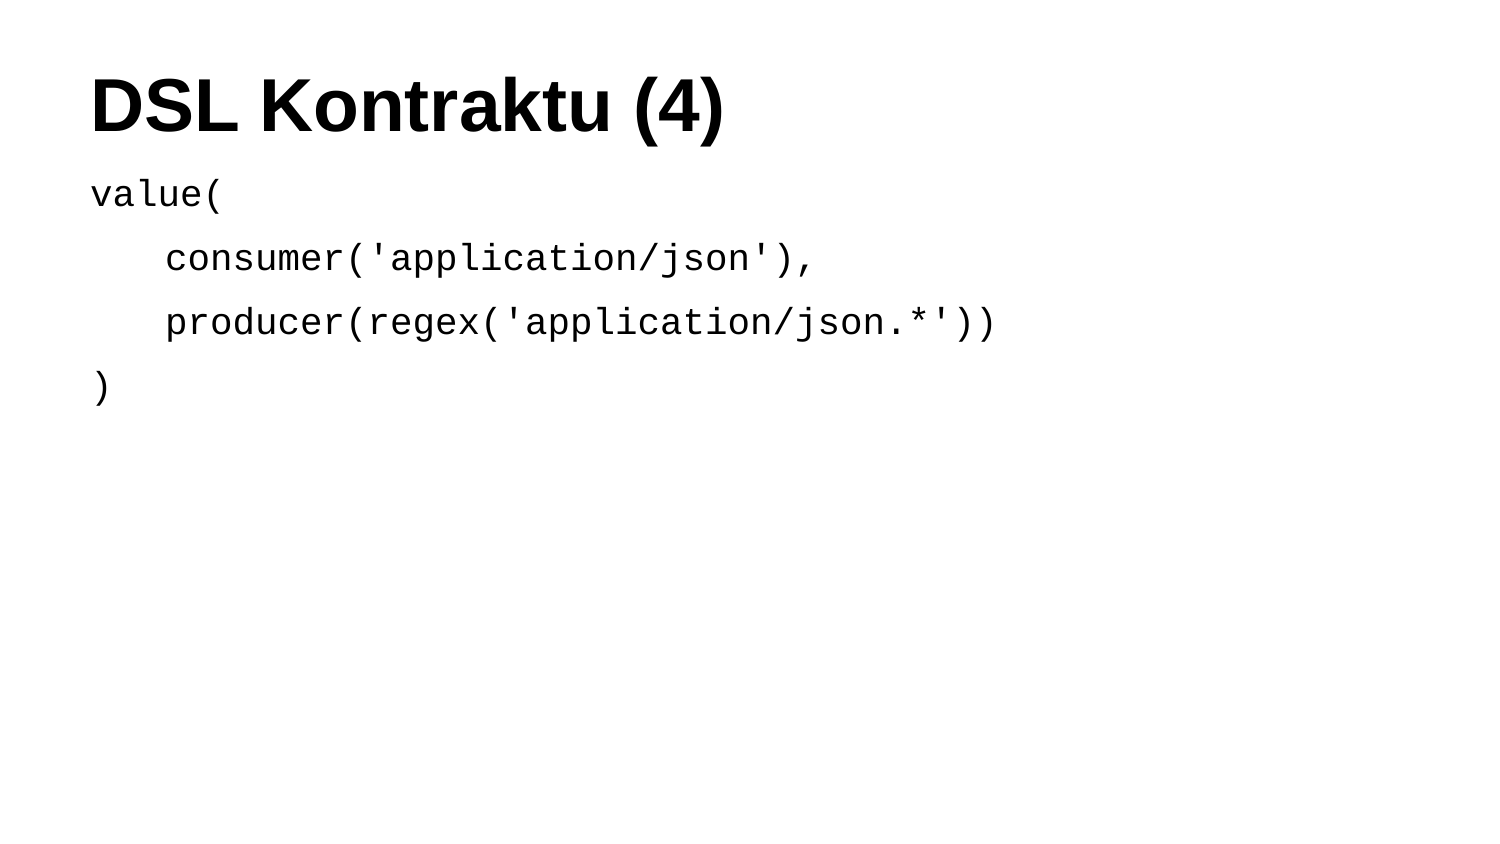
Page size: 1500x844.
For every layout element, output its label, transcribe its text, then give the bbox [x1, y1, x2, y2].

title DSL Kontraktu (4) [75, 21, 1425, 146]
list value( consumer('application/json'), producer(regex('application/json.*')) ) [75, 146, 1425, 810]
